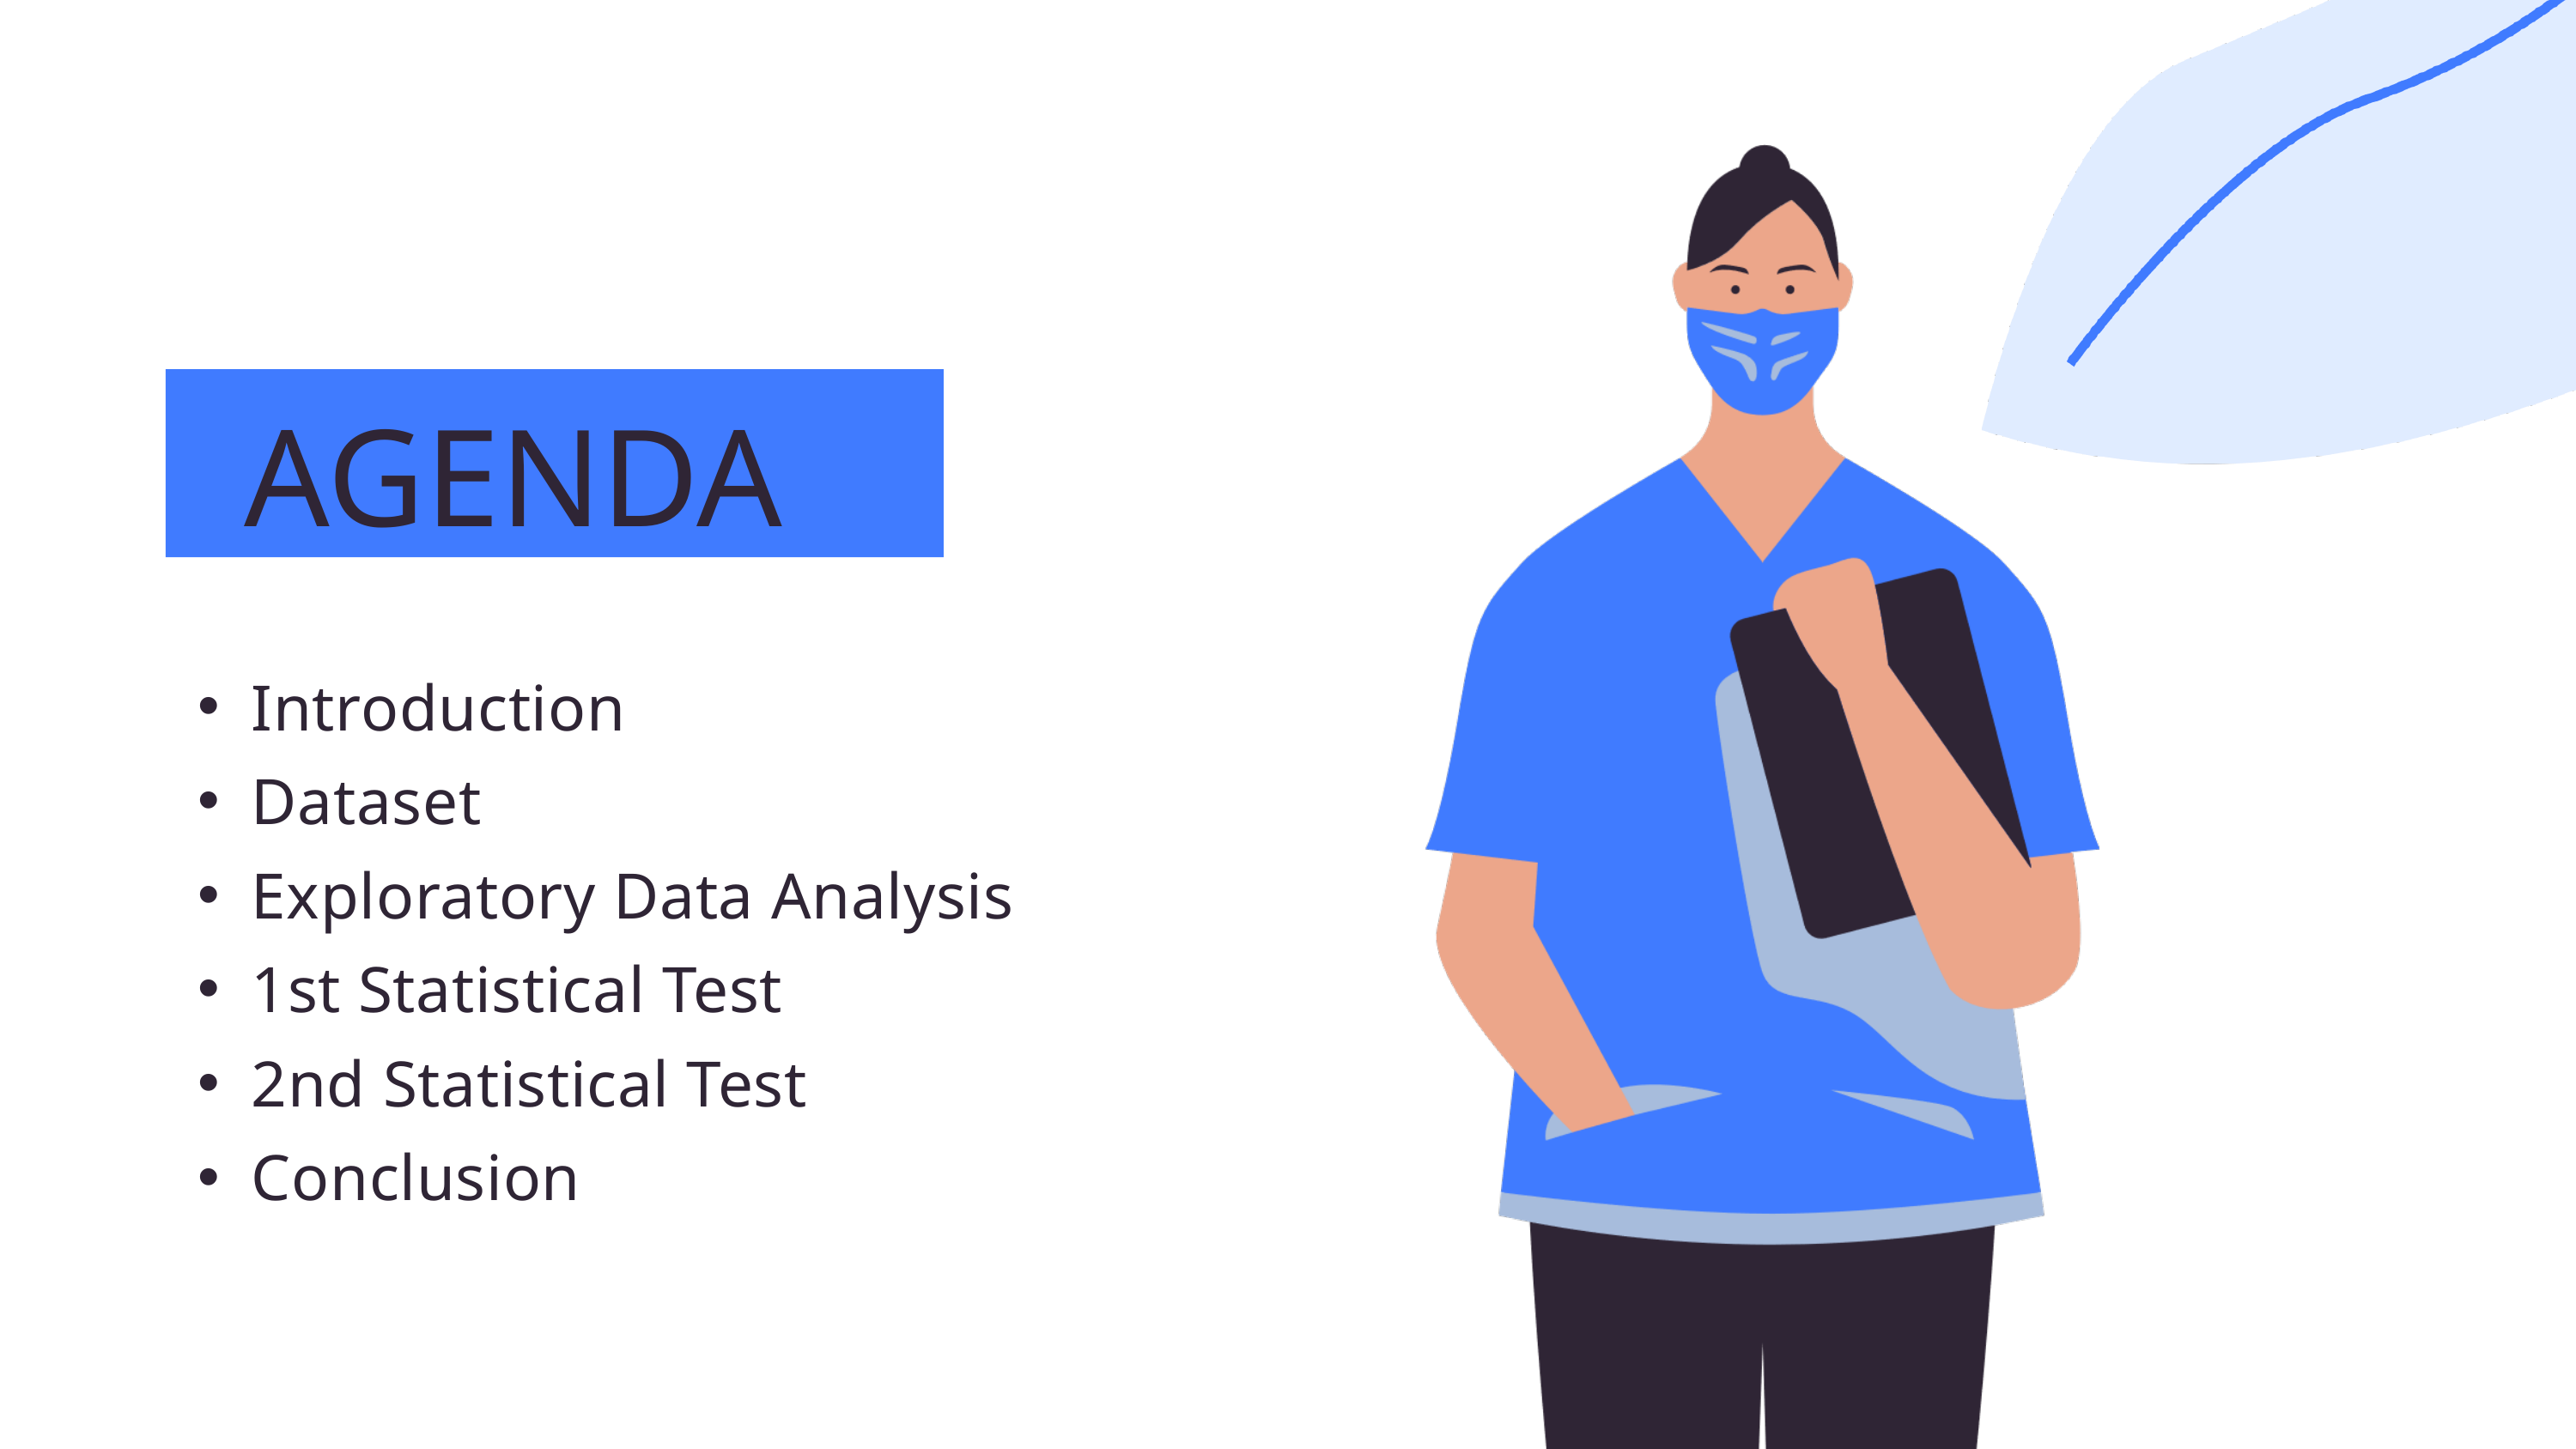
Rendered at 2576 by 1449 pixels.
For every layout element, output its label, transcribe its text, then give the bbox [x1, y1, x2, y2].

text_box Introduction Dataset Exploratory Data Analysis 1st Statistical Test 2nd Statistical Test Conclusion [144, 648, 1404, 1214]
text_box [1424, 144, 2100, 1449]
text_box AGENDA [210, 405, 1071, 554]
text_box [165, 369, 944, 558]
text_box [1981, 0, 2576, 507]
